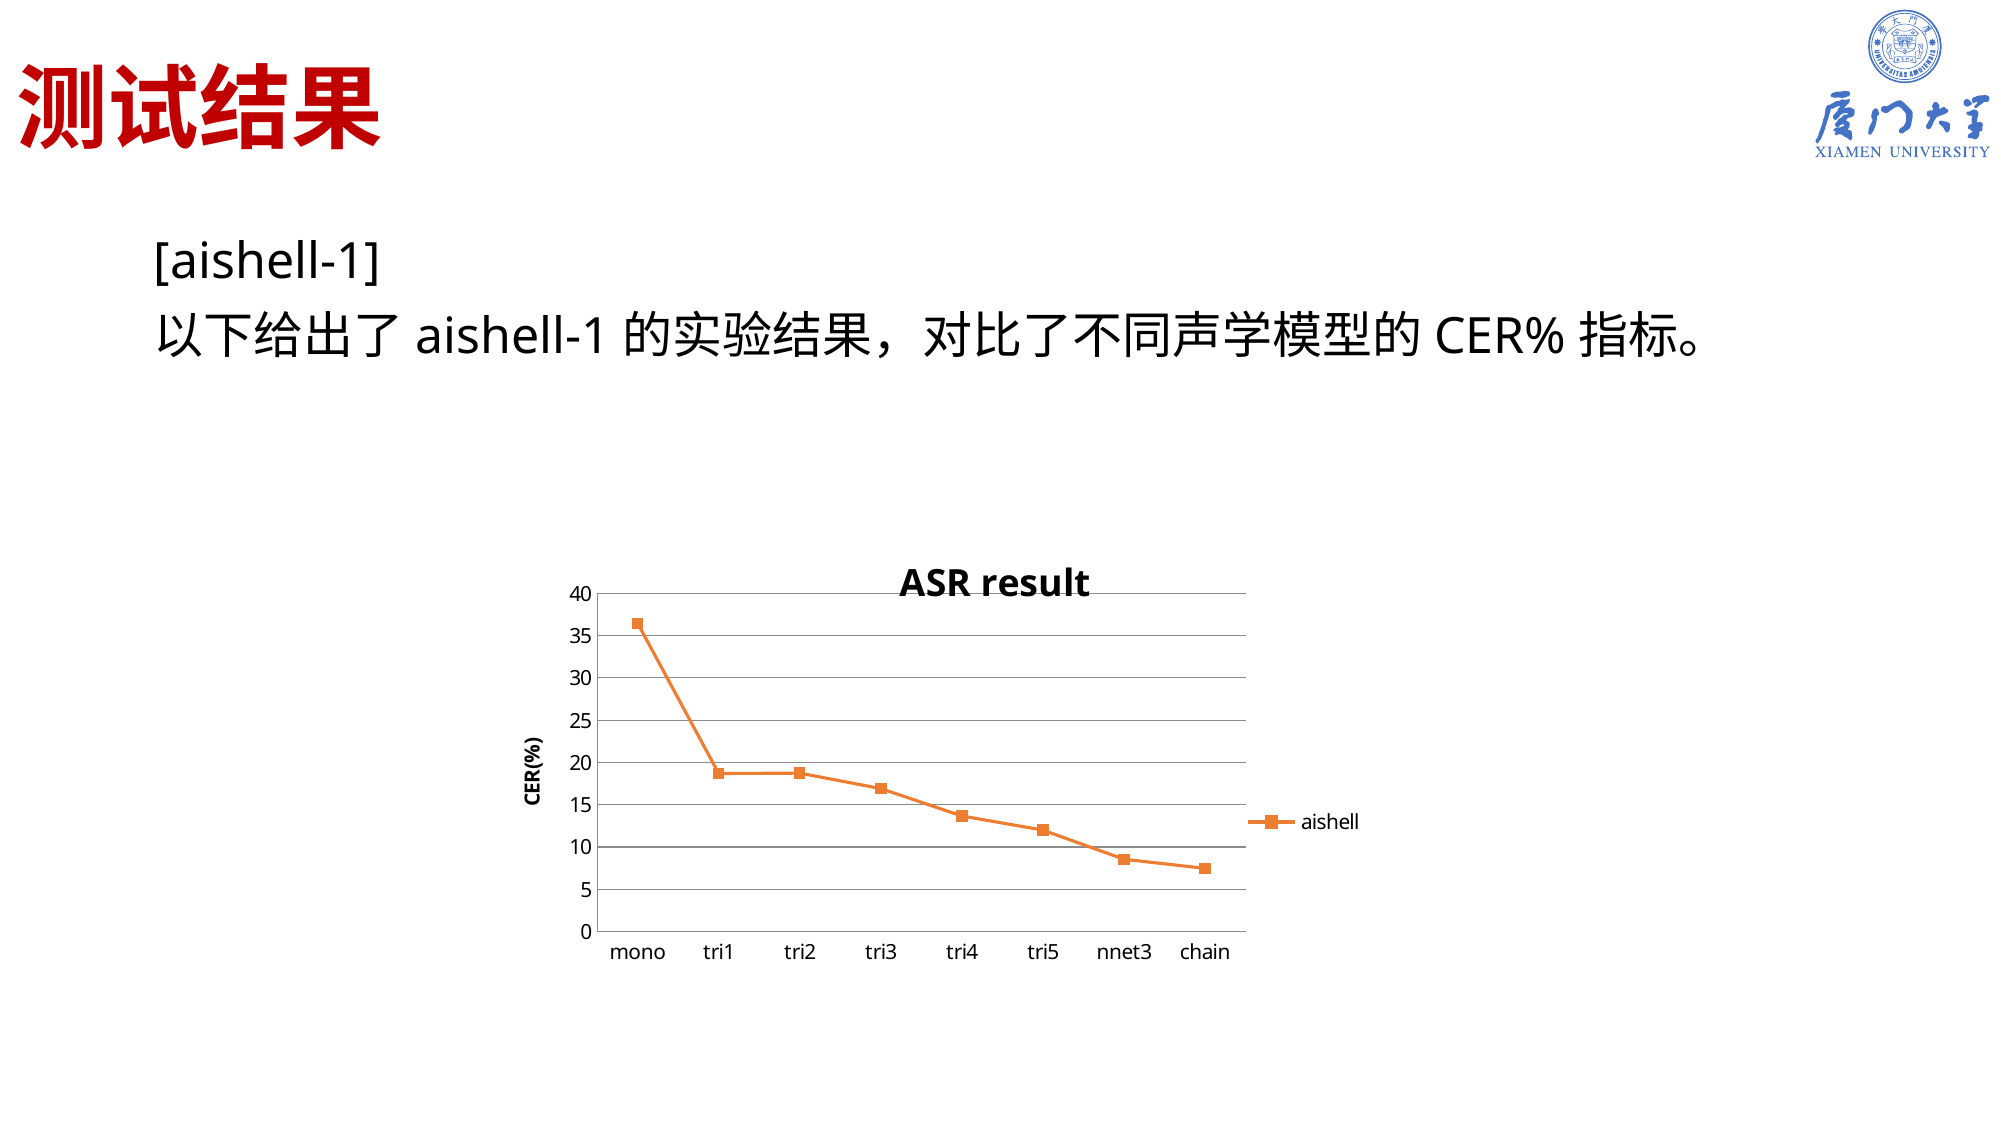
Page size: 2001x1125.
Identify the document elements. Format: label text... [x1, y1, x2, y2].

list [aishell-1] 以下给出了aishell-1的实验结果，对比了不同声学模型的CER%指标。 [138, 227, 1864, 485]
title 测试结果 [1, 3, 1727, 221]
chart [504, 526, 1370, 986]
